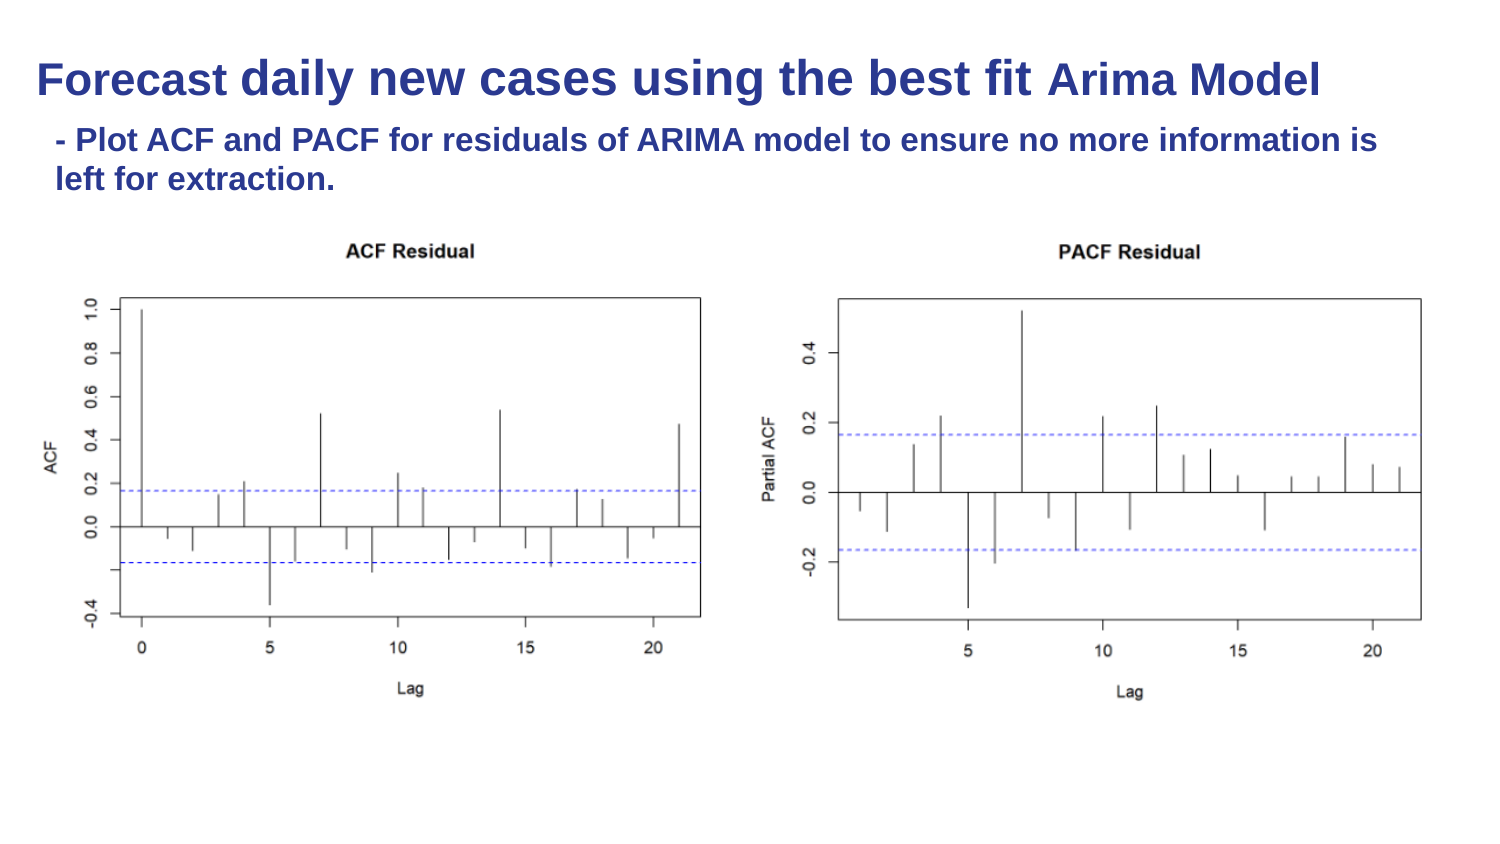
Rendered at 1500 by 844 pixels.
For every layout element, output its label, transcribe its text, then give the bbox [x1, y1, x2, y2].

text_box Forecast daily new cases using the best fit Arima Model [21, 38, 1414, 114]
picture [749, 236, 1437, 708]
picture [31, 219, 735, 708]
text_box - Plot ACF and PACF for residuals of ARIMA model to ensure no more information is left for extraction. [40, 110, 1405, 205]
